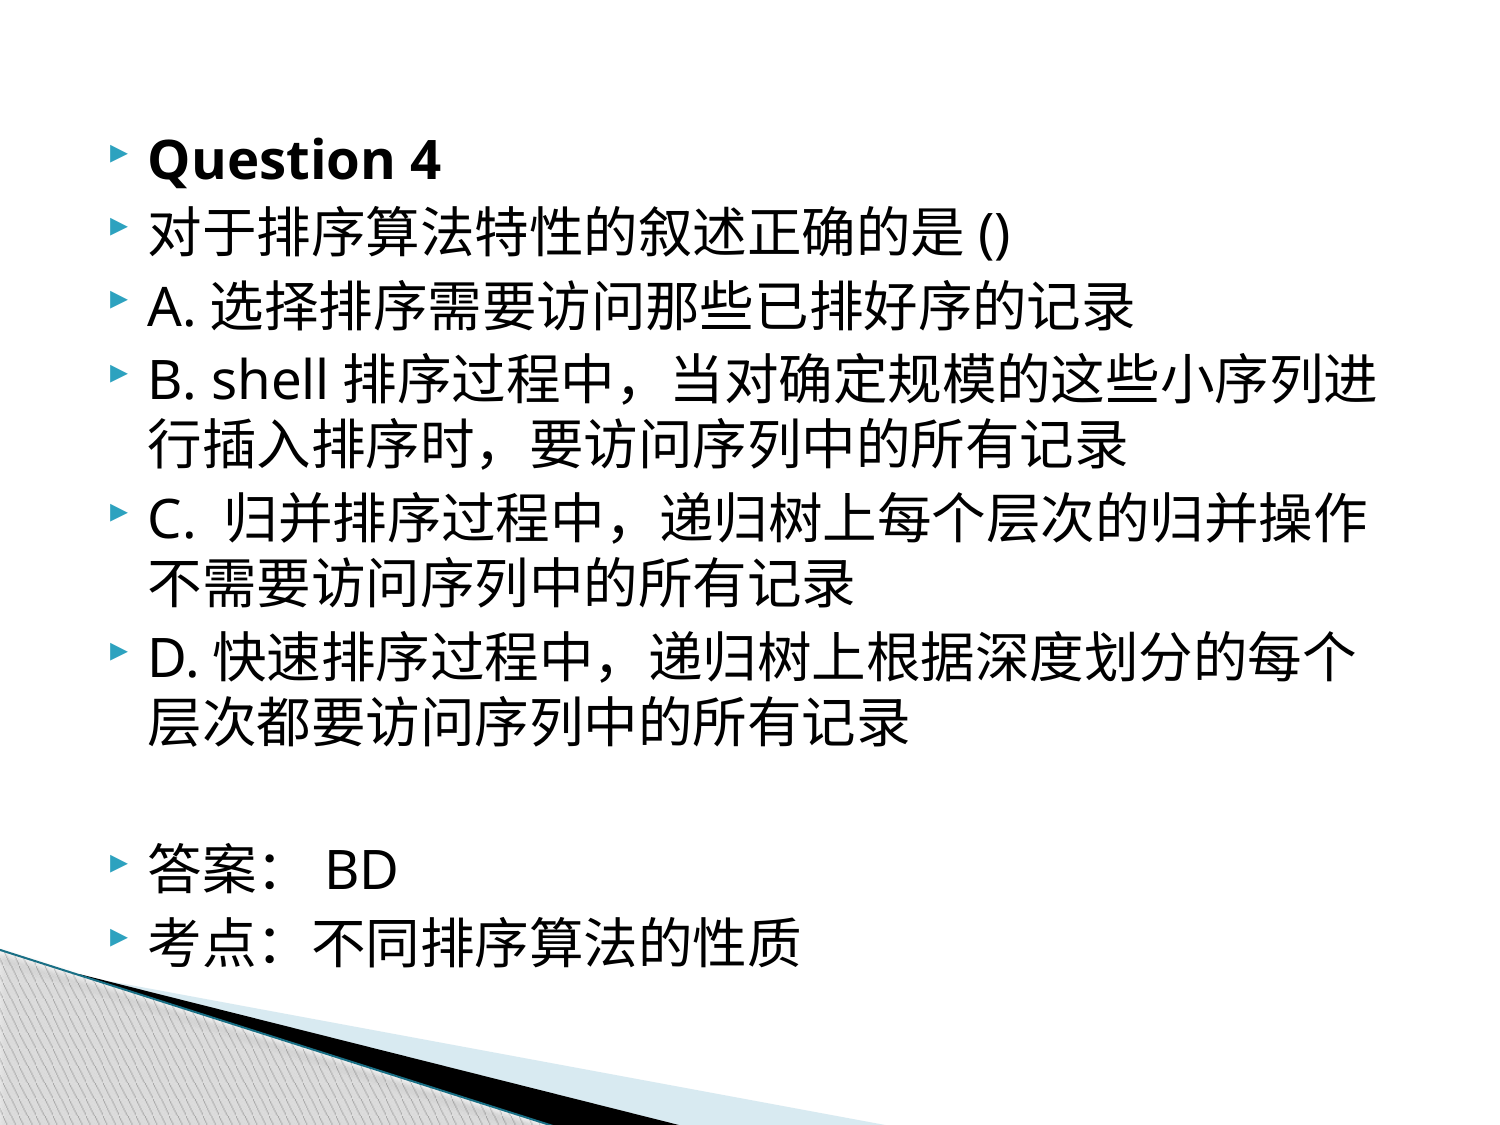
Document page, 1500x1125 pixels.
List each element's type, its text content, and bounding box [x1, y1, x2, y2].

list Question 4 对于排序算法特性的叙述正确的是() A.选择排序需要访问那些已排好序的记录 B. shell排序过程中，当对确定规模的这些小序列进行插入排序时，要访问序列中的所有记录 C. 归并排序过程中，递归树上每个层次的归并操作不需要访问序列中的所有记录 D.快速排序过程中，递归树上根据深度划分的每个层次都要访问序列中的所有记录 答案：BD 考点：不同排序算法的性质 [75, 117, 1425, 986]
